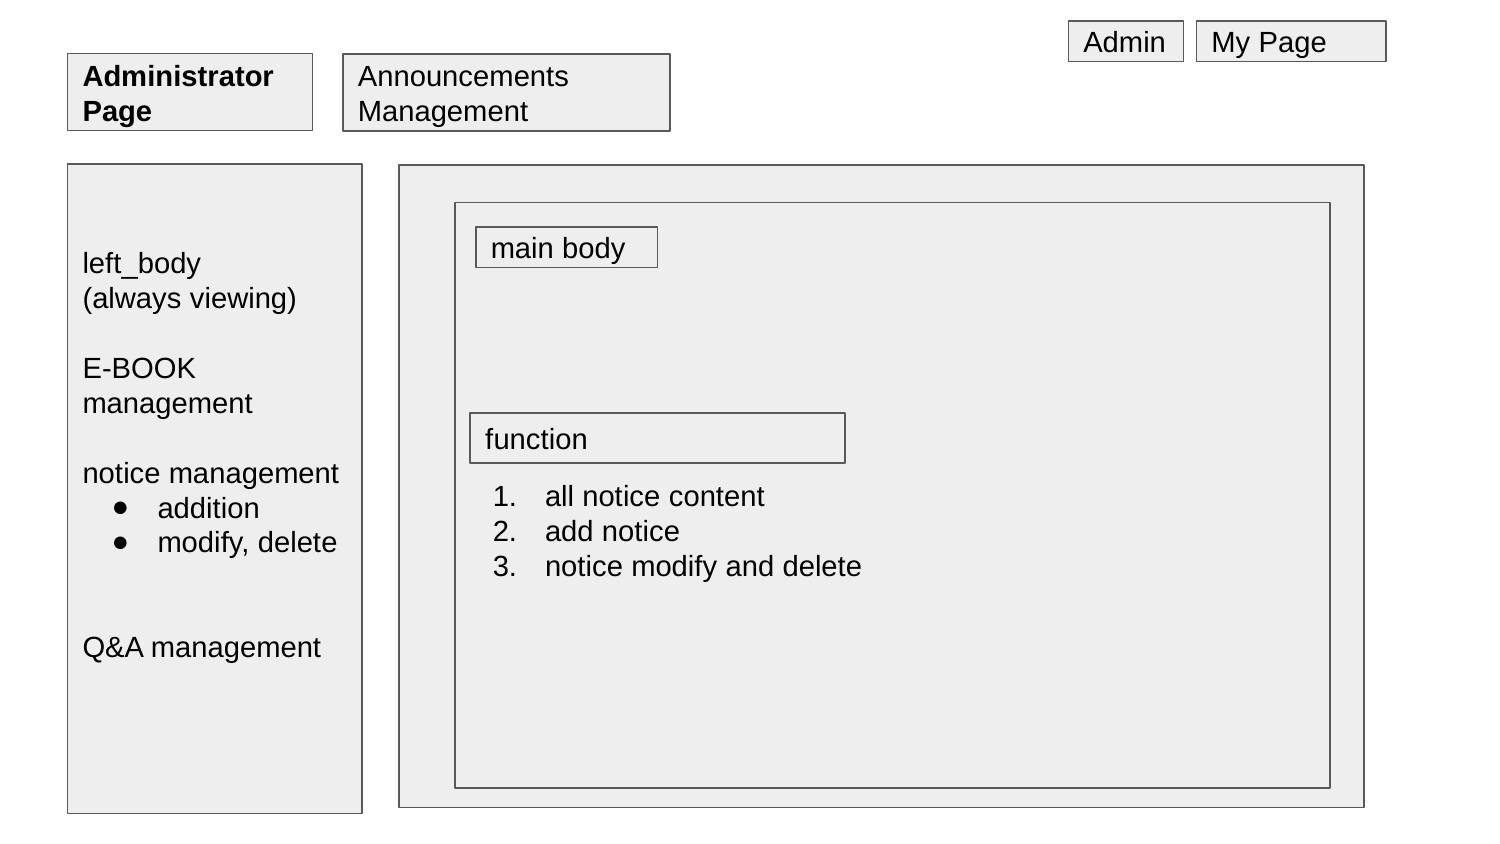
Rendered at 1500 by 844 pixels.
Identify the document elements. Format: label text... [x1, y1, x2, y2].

text_box Admin [1068, 20, 1184, 62]
text_box all notice content add notice notice modify and delete [454, 202, 1331, 788]
text_box My Page [1196, 20, 1387, 62]
text_box [399, 165, 1364, 808]
text_box function [470, 413, 845, 464]
text_box Announcements Management [342, 53, 670, 131]
text_box left_body (always viewing) E-BOOK management notice management addition modify, delete Q&A management [67, 164, 362, 814]
text_box main body [475, 226, 658, 268]
text_box Administrator Page [67, 53, 313, 131]
